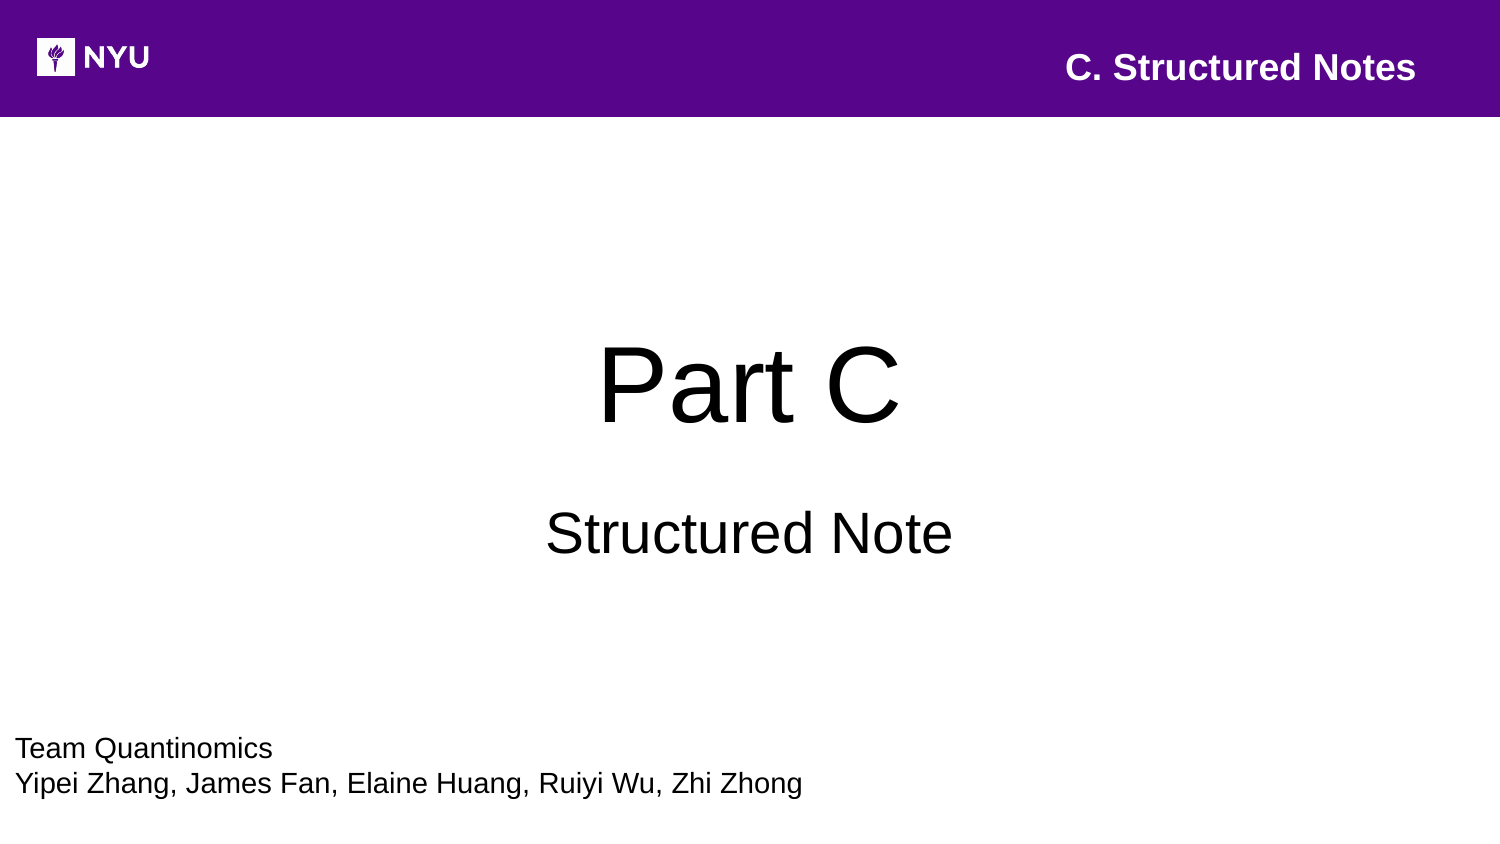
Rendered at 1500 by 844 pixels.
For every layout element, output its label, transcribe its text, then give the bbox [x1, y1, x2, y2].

text_box Team Quantinomics Yipei Zhang, James Fan, Elaine Huang, Ruiyi Wu, Zhi Zhong [0, 721, 890, 807]
subtitle Structured Note [51, 464, 1449, 595]
title Part C [51, 122, 1449, 459]
picture [37, 38, 149, 76]
text_box C. Structured Notes [1050, 27, 1449, 104]
